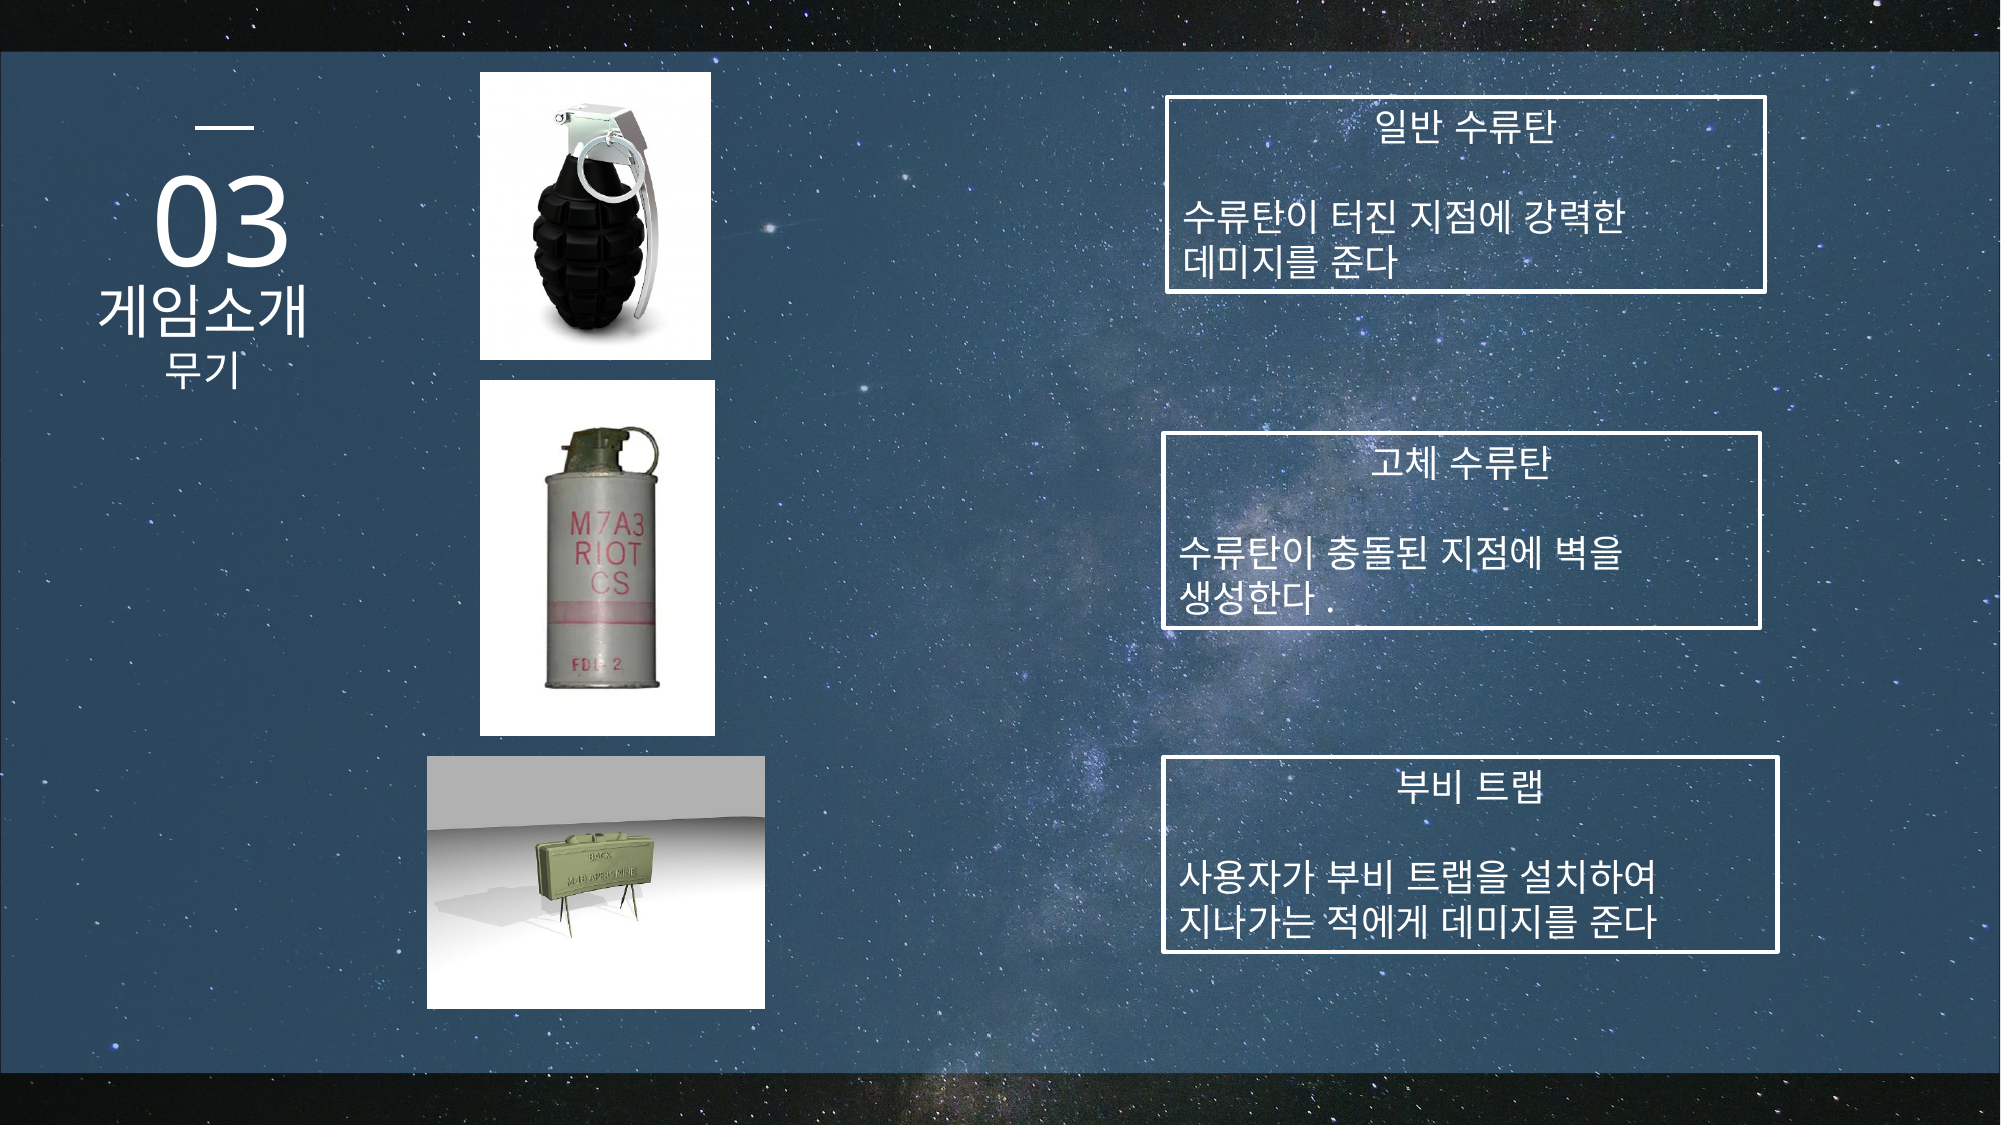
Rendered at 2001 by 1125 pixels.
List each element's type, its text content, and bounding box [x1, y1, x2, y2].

text_box 게임소개 무기 [81, 267, 325, 403]
picture [480, 380, 715, 736]
text_box 고체 수류탄 수류탄이 충돌된 지점에 벽을 생성한다. [1163, 433, 1761, 628]
text_box 03 [136, 133, 310, 267]
picture [0, 0, 2001, 1125]
picture [480, 72, 711, 360]
text_box 일반 수류탄 수류탄이 터진 지점에 강력한 데미지를 준다 [1167, 96, 1766, 292]
picture [427, 756, 765, 1009]
text_box 부비 트랩 사용자가 부비 트랩을 설치하여 지나가는 적에게 데미지를 준다 [1163, 756, 1778, 952]
